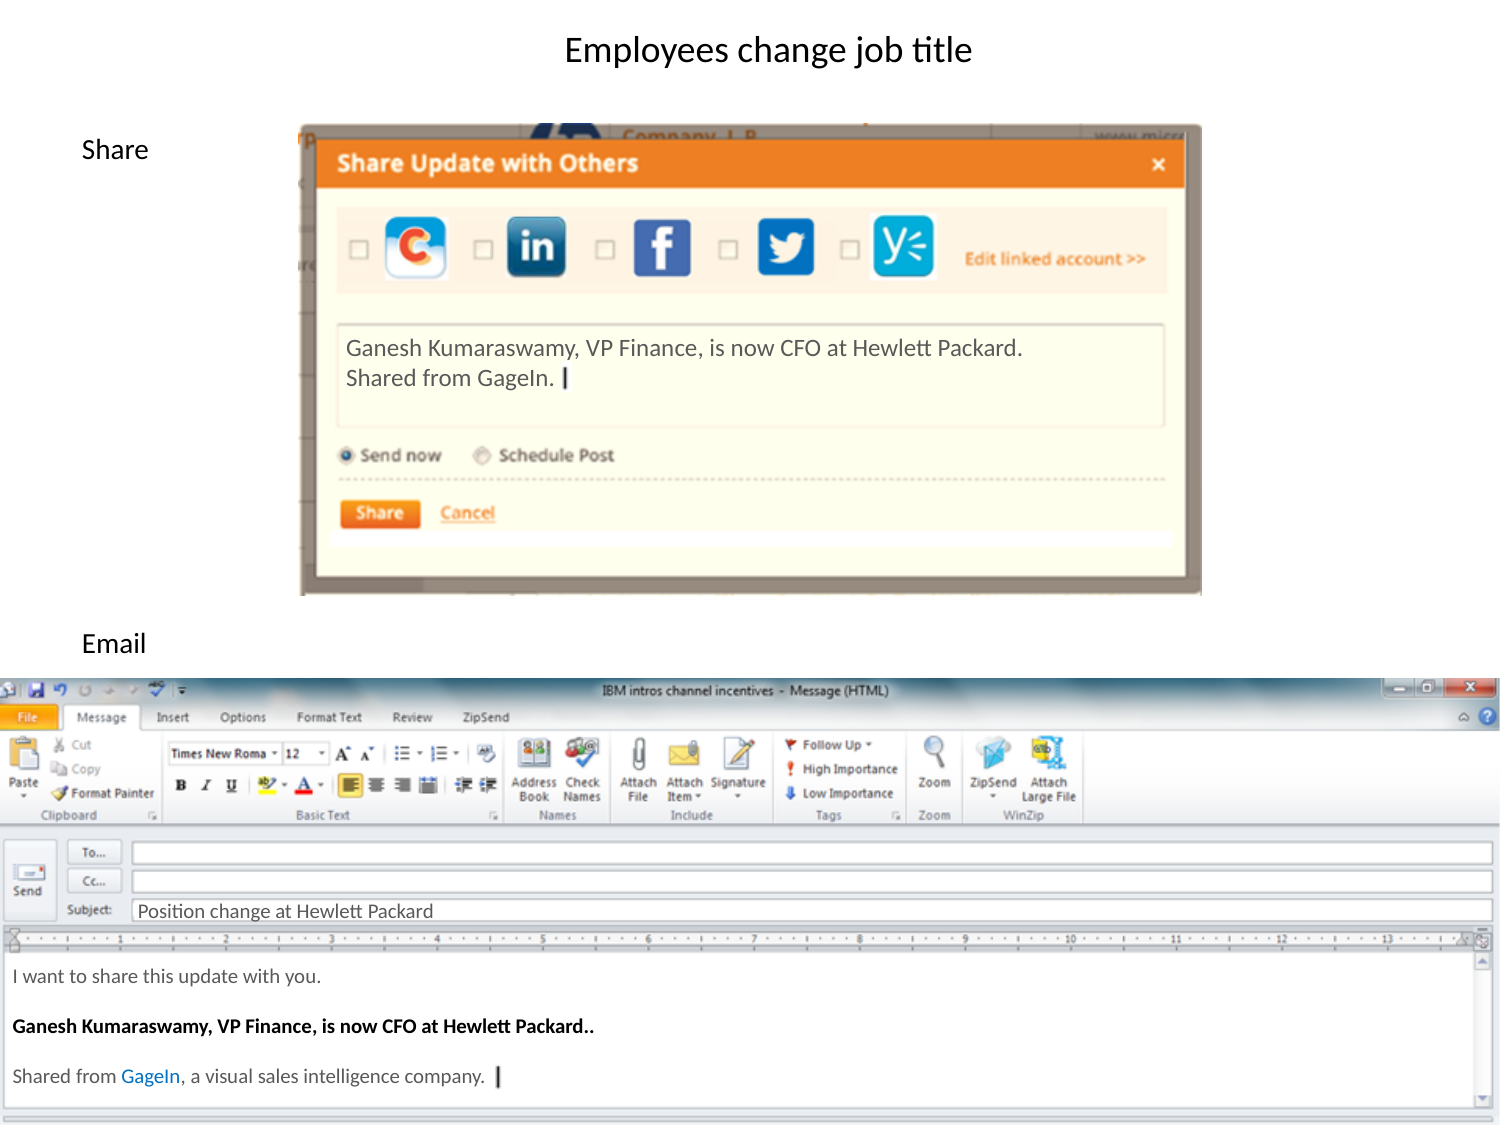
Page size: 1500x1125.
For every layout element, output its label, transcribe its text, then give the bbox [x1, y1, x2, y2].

picture [0, 678, 1500, 1125]
picture [298, 123, 1202, 596]
text_box Email [67, 617, 1010, 667]
text_box Share [67, 123, 296, 173]
text_box Employees change job title [297, 17, 1241, 78]
